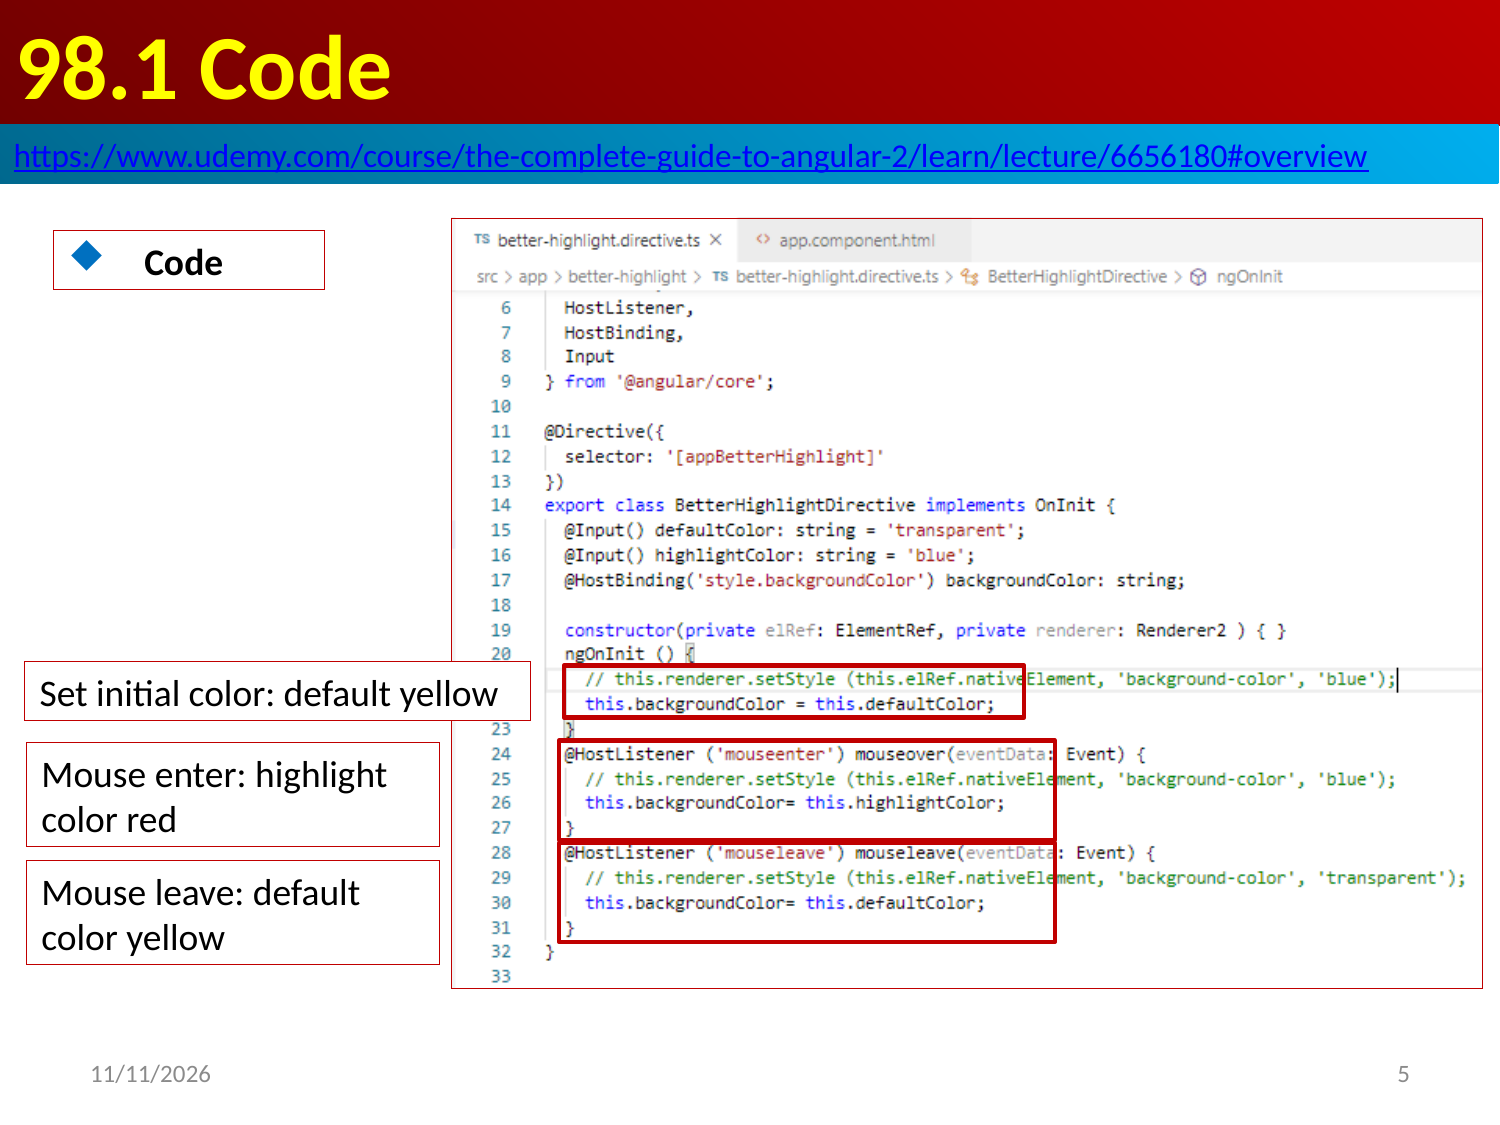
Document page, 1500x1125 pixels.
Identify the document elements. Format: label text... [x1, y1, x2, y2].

text_box Mouse enter: highlight color red [26, 742, 440, 847]
picture [450, 217, 1483, 989]
title 98.1 Code [0, 0, 1500, 126]
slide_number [75, 1042, 425, 1103]
subtitle Code [53, 230, 325, 290]
text_box https://www.udemy.com/course/the-complete-guide-to-angular-2/learn/lecture/6656180#overview [0, 124, 1499, 184]
text_box Mouse leave: default color yellow [26, 860, 440, 965]
text_box Set initial color: default yellow [24, 661, 445, 721]
slide_number 5 [1074, 1042, 1425, 1103]
